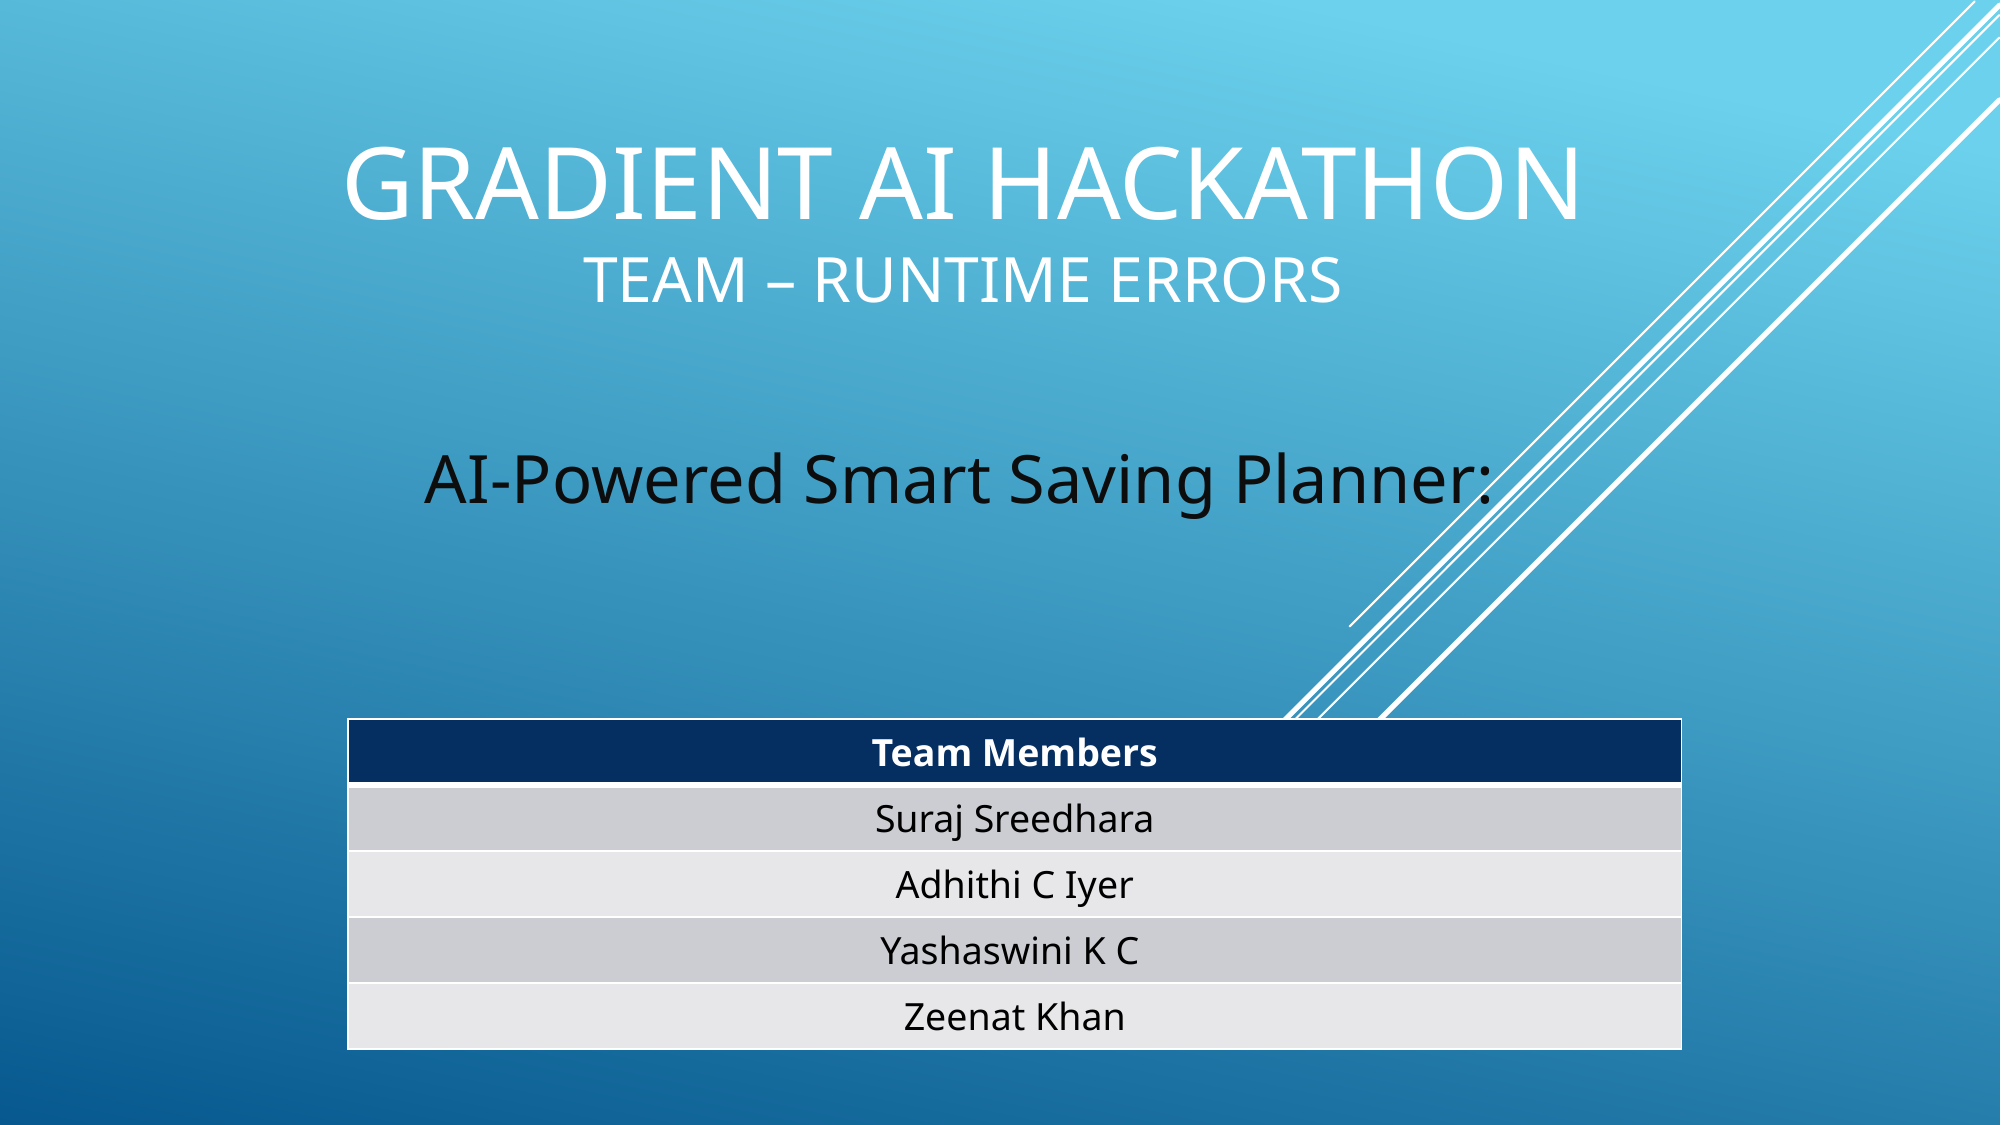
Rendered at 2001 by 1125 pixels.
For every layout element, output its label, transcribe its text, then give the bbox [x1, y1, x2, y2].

table_cell Suraj Sreedhara [349, 788, 1681, 850]
table_cell Adhithi C Iyer [349, 852, 1681, 916]
table_cell Zeenat Khan [349, 984, 1681, 1048]
table_header Team Members [349, 720, 1681, 782]
text_box AI-Powered Smart Saving Planner: [355, 429, 1565, 525]
table_cell Yashaswini K C [349, 918, 1681, 982]
title Gradient Ai Hackathon Team – Runtime errors [307, 0, 1620, 323]
